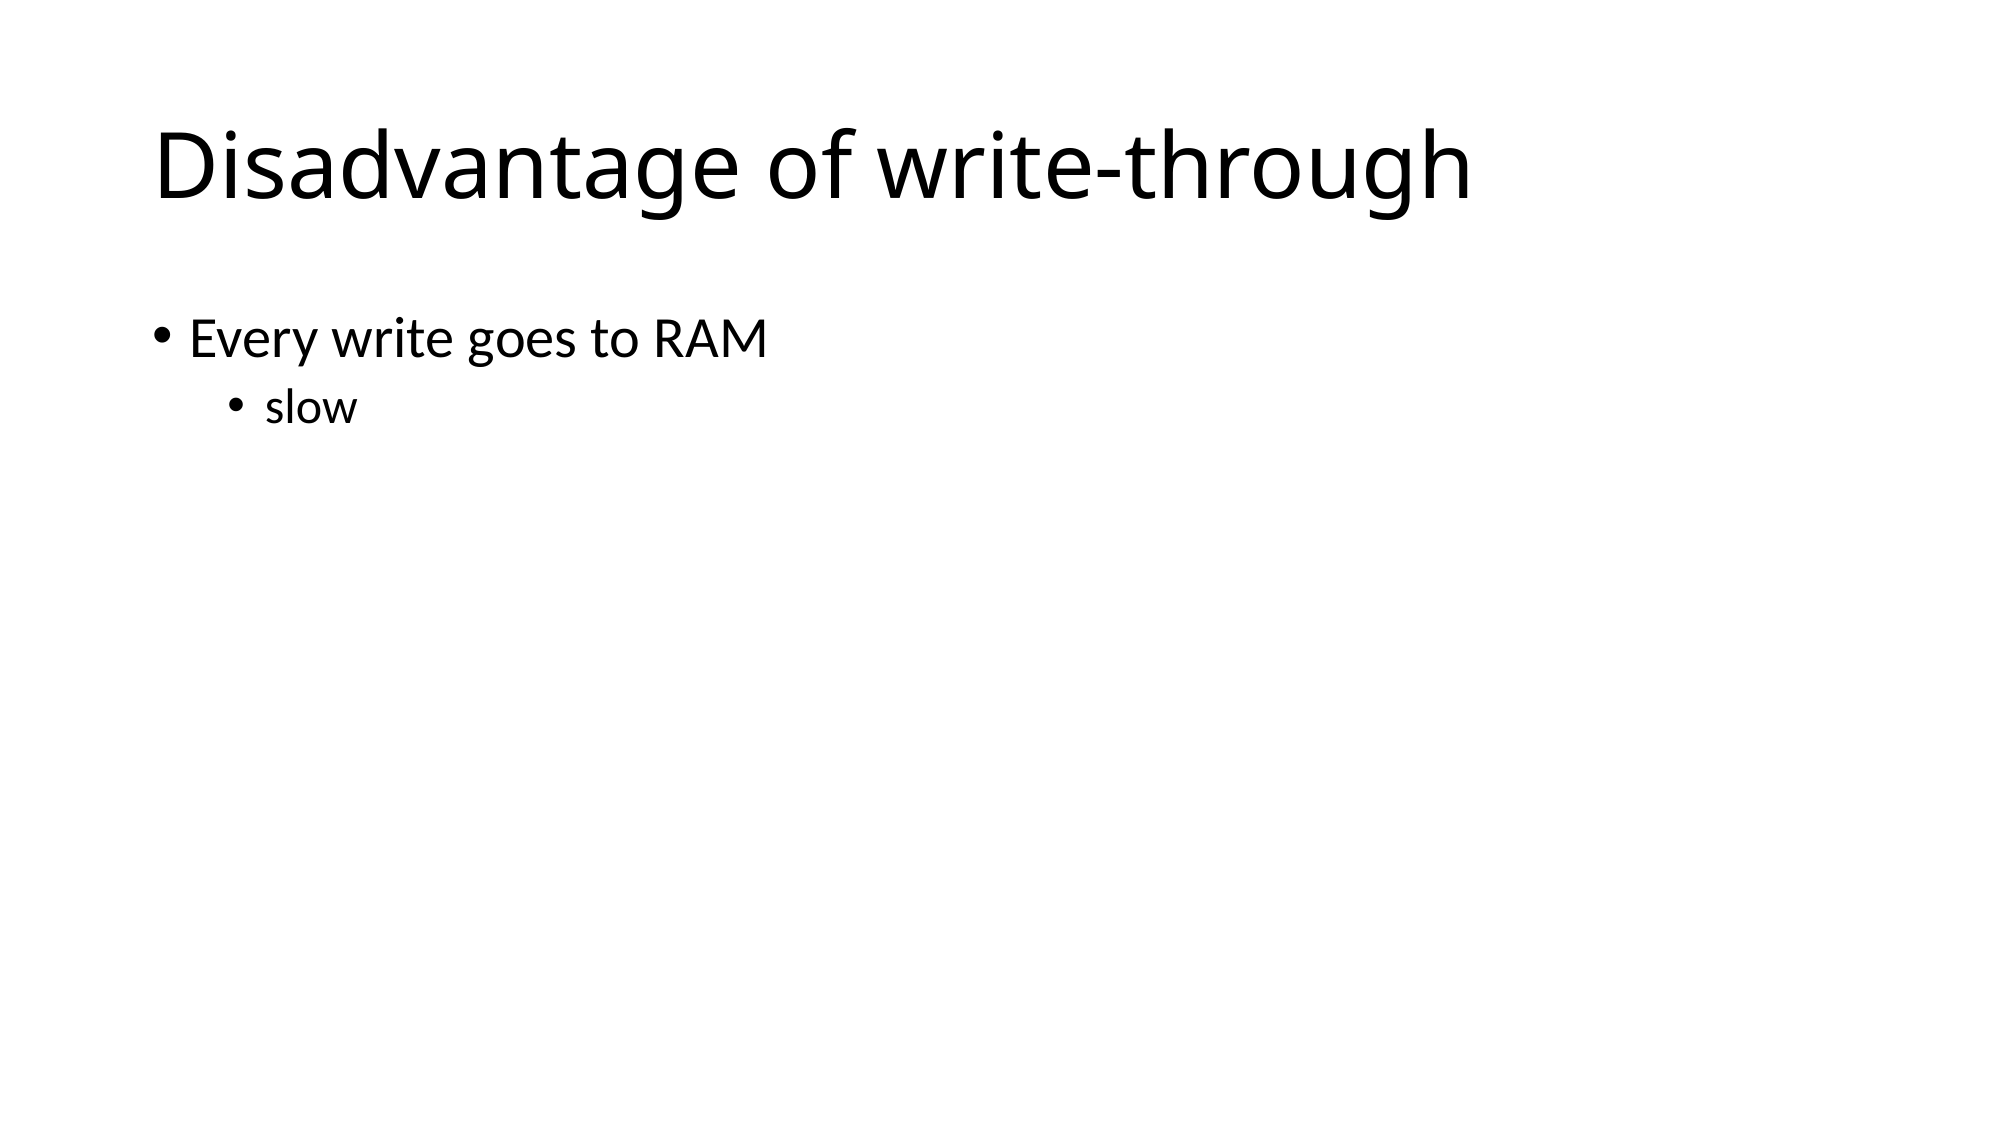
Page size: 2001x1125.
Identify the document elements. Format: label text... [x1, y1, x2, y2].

list Every write goes to RAM slow [137, 299, 1863, 1014]
title Disadvantage of write-through [137, 59, 1863, 278]
